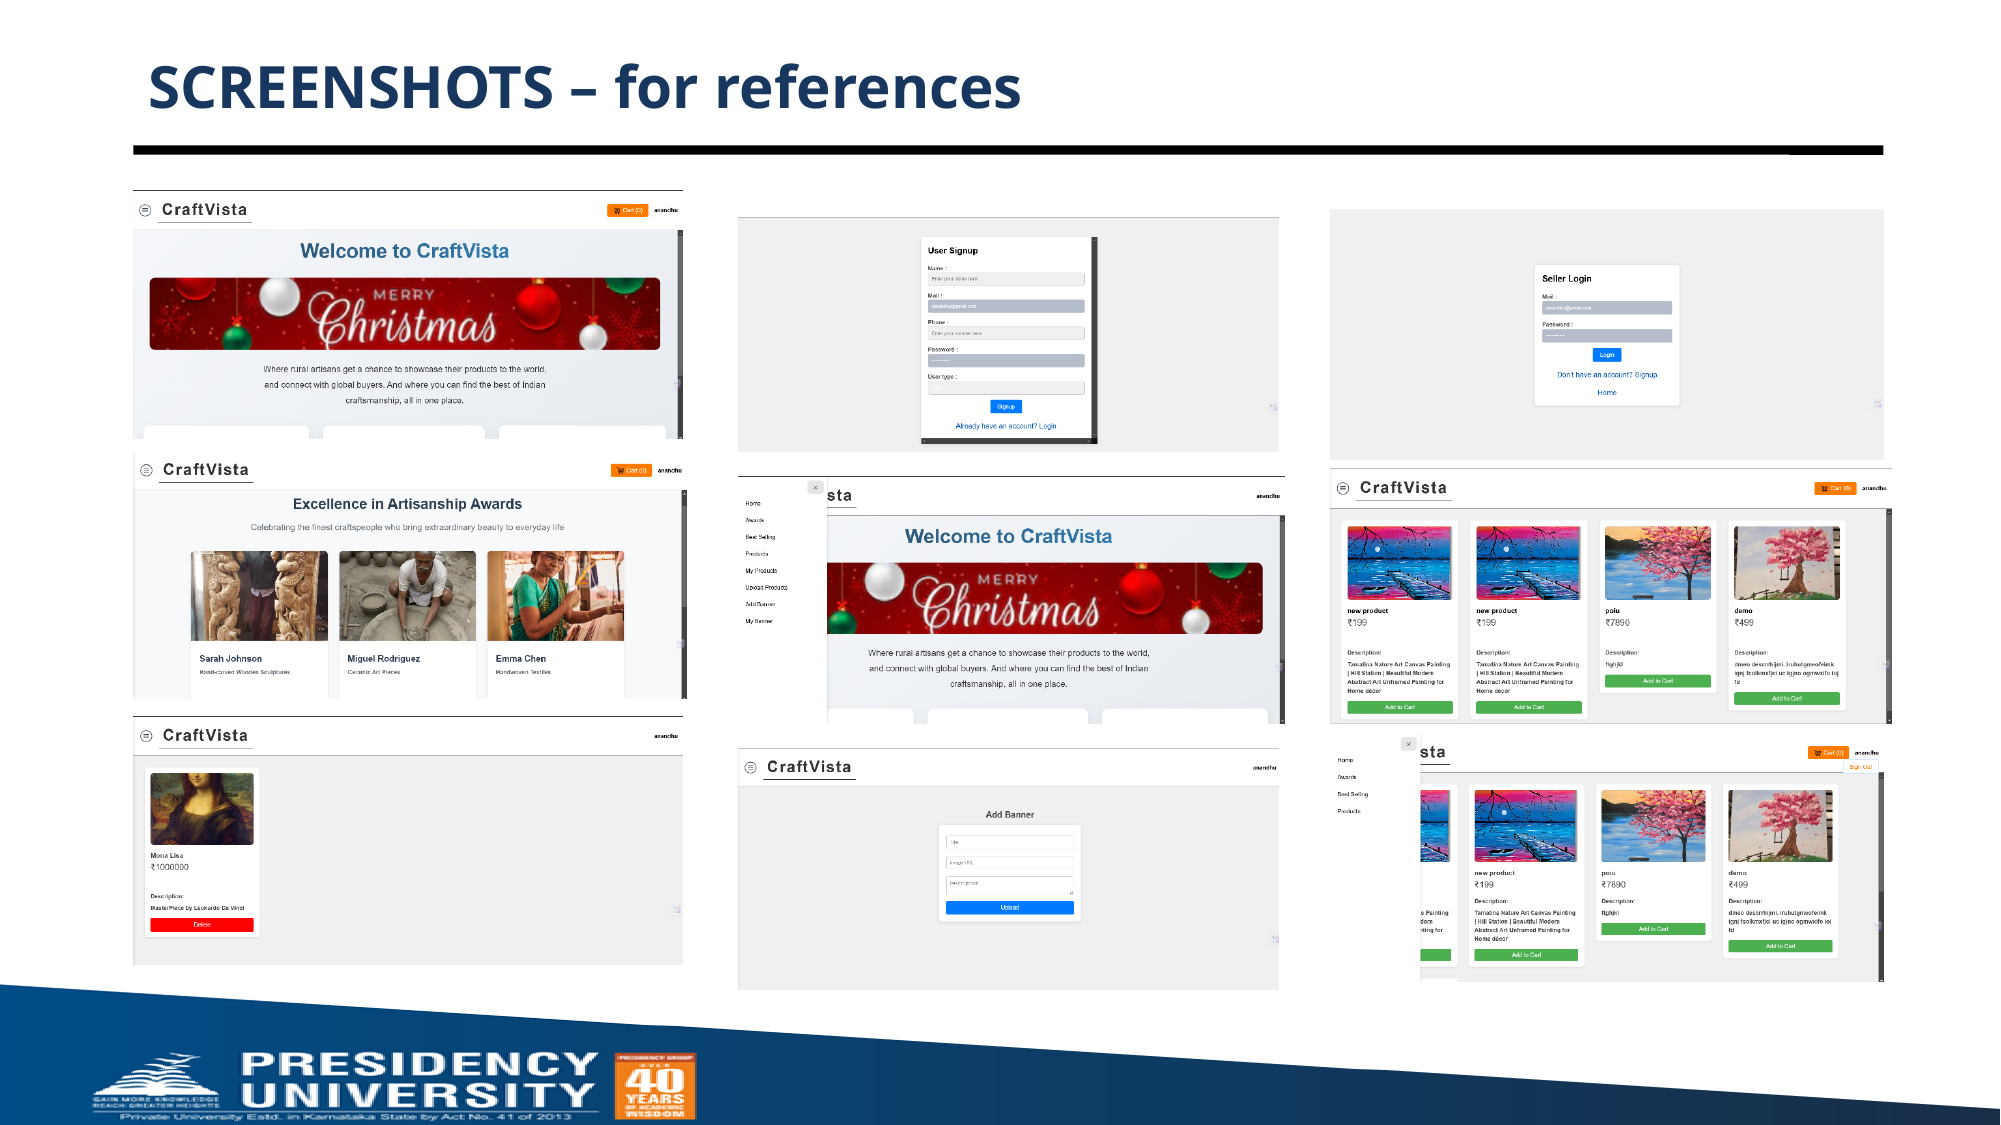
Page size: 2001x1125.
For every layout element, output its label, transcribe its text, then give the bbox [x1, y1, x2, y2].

picture [133, 715, 684, 965]
picture [737, 217, 1279, 452]
title SCREENSHOTS – for references [133, 45, 1884, 125]
picture [0, 732, 2000, 1125]
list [133, 190, 684, 439]
picture [1329, 468, 1892, 724]
picture [1329, 209, 1884, 460]
picture [737, 475, 1285, 724]
picture [133, 451, 687, 700]
